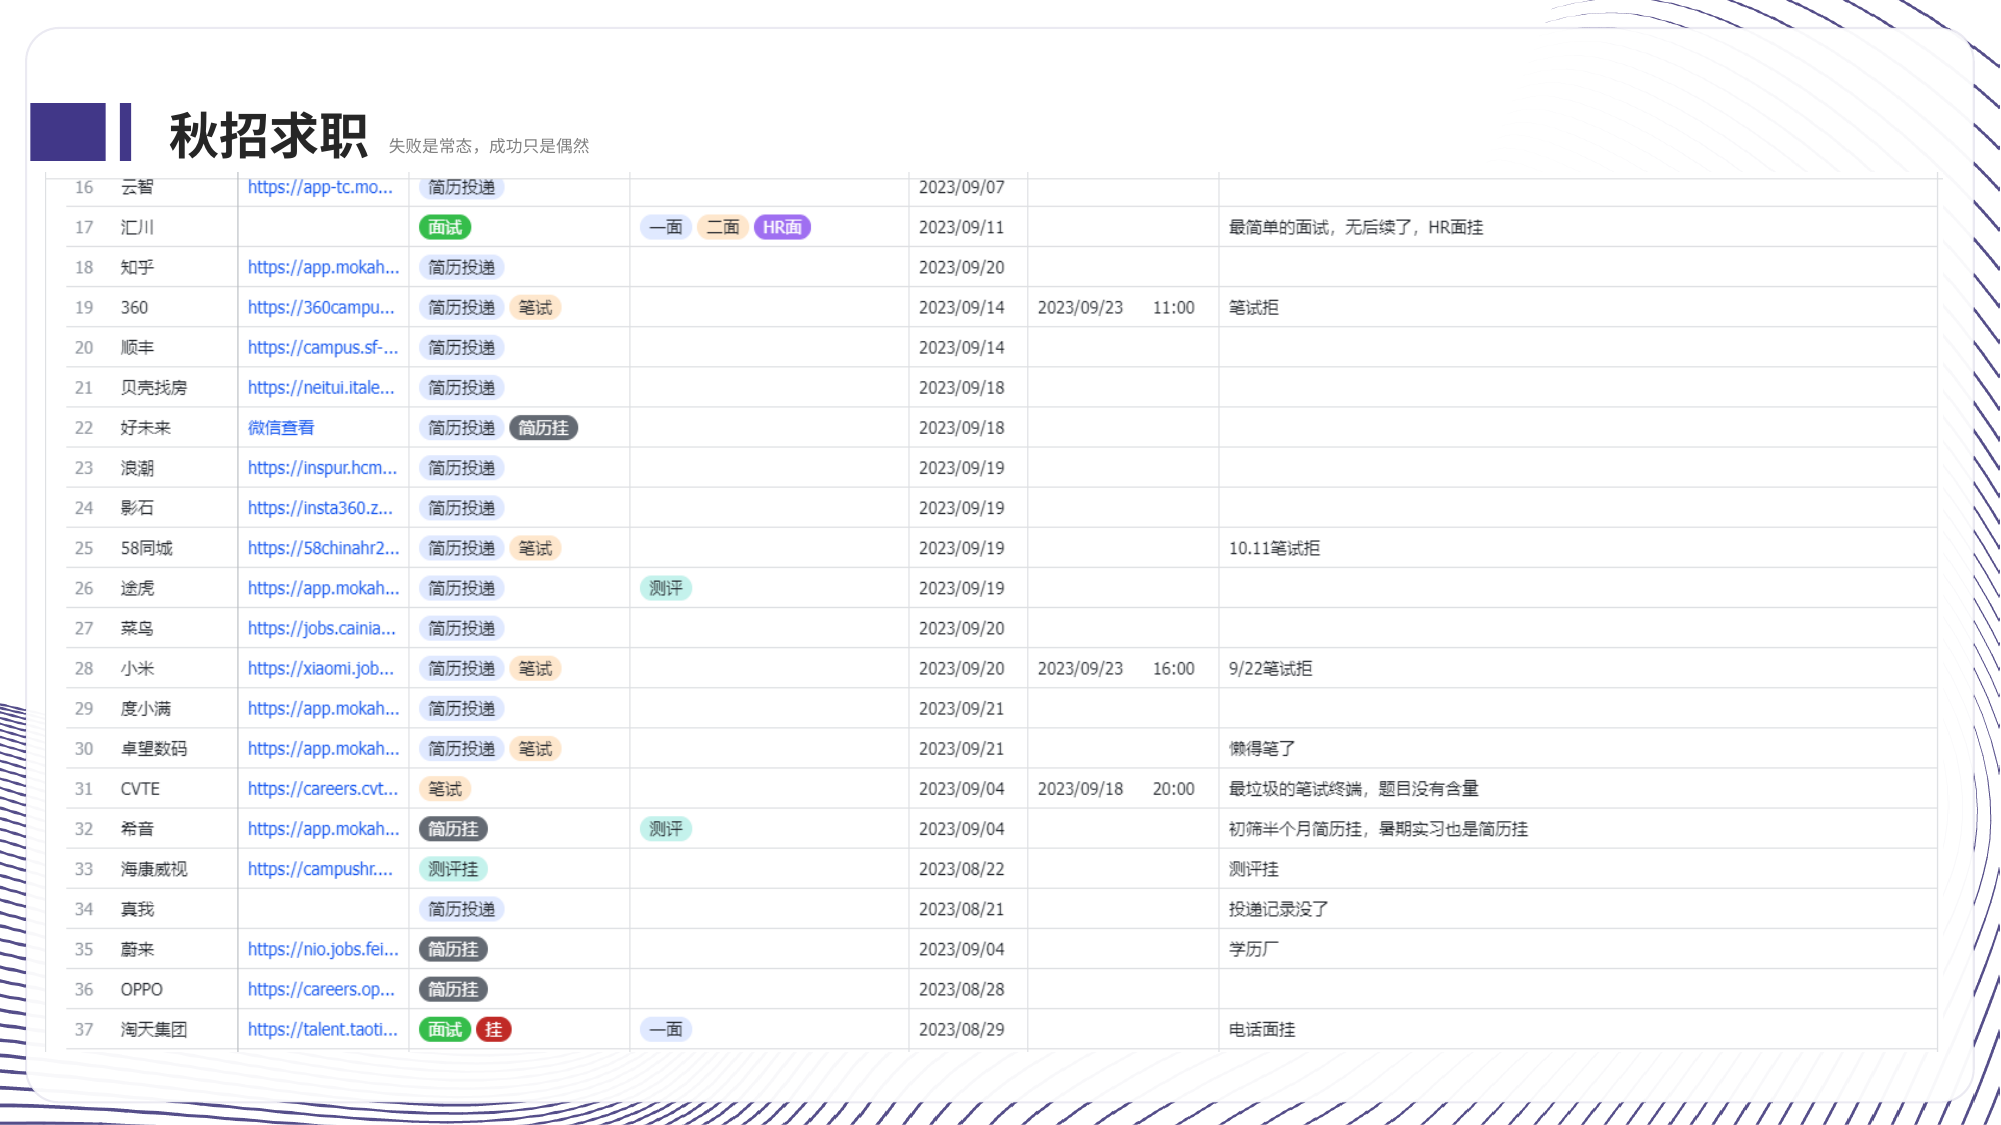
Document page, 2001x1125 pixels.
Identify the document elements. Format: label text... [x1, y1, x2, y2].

text_box 秋招求职 [154, 97, 385, 172]
text_box 失败是常态，成功只是偶然 [374, 128, 605, 164]
picture [0, 0, 2000, 1125]
